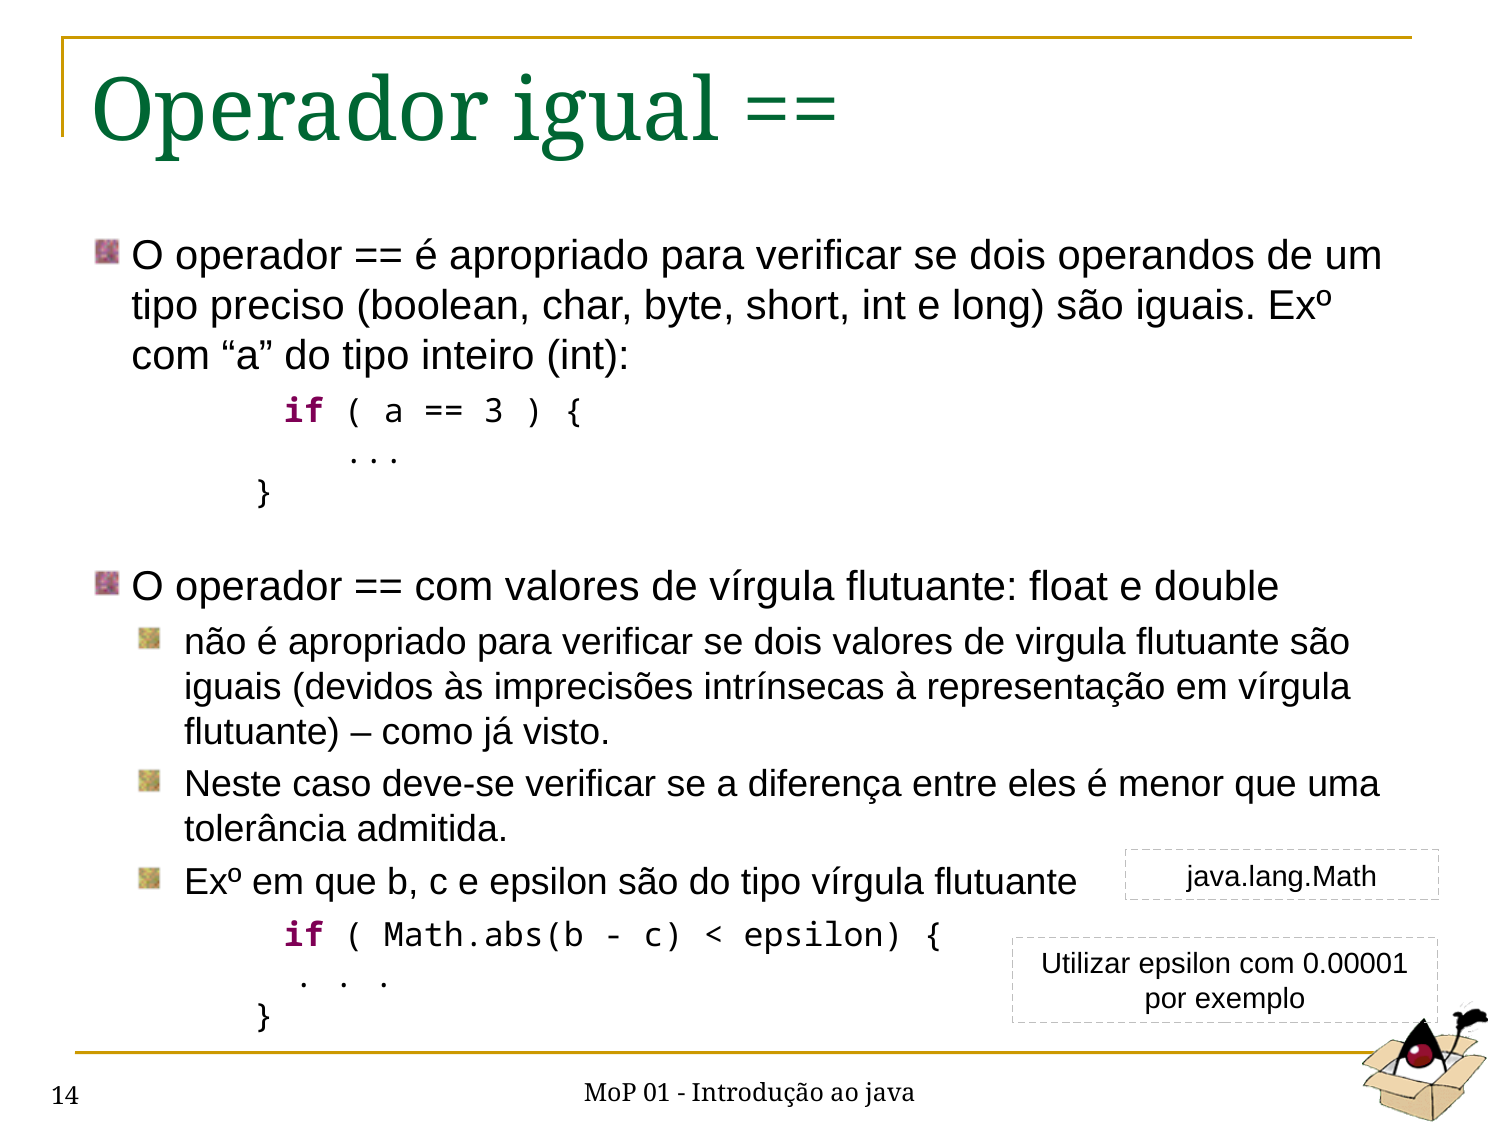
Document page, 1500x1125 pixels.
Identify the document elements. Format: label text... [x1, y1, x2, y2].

text_box Utilizar epsilon com 0.00001 por exemplo [1012, 937, 1438, 1023]
picture [90, 234, 126, 271]
title Operador igual == [75, 45, 1425, 173]
footer MoP 01 - Introdução ao java [512, 1064, 988, 1118]
list O operador == é apropriado para verificar se dois operandos de um tipo preciso (boolean, char, byte, short, int e long) são iguais. Exº com “a” do tipo inteiro (int): if ( a == 3 ) { ... } O operador == com valores de vírgula flutuante: float e double não é apropriado para verificar se dois valores de virgula flutuante são iguais (devidos às imprecisões intrínsecas à representação em vírgula flutuante) – como já visto. Neste caso deve-se verificar se a diferença entre eles é menor que uma tolerância admitida. Exº em que b, c e epsilon são do tipo vírgula flutuante if ( Math.abs(b - c) < epsilon) { . . . } [75, 220, 1425, 1035]
picture [90, 566, 126, 602]
picture [134, 623, 166, 655]
picture [134, 863, 166, 895]
picture [1362, 999, 1488, 1122]
picture [134, 765, 166, 798]
text_box java.lang.Math [1125, 849, 1439, 900]
